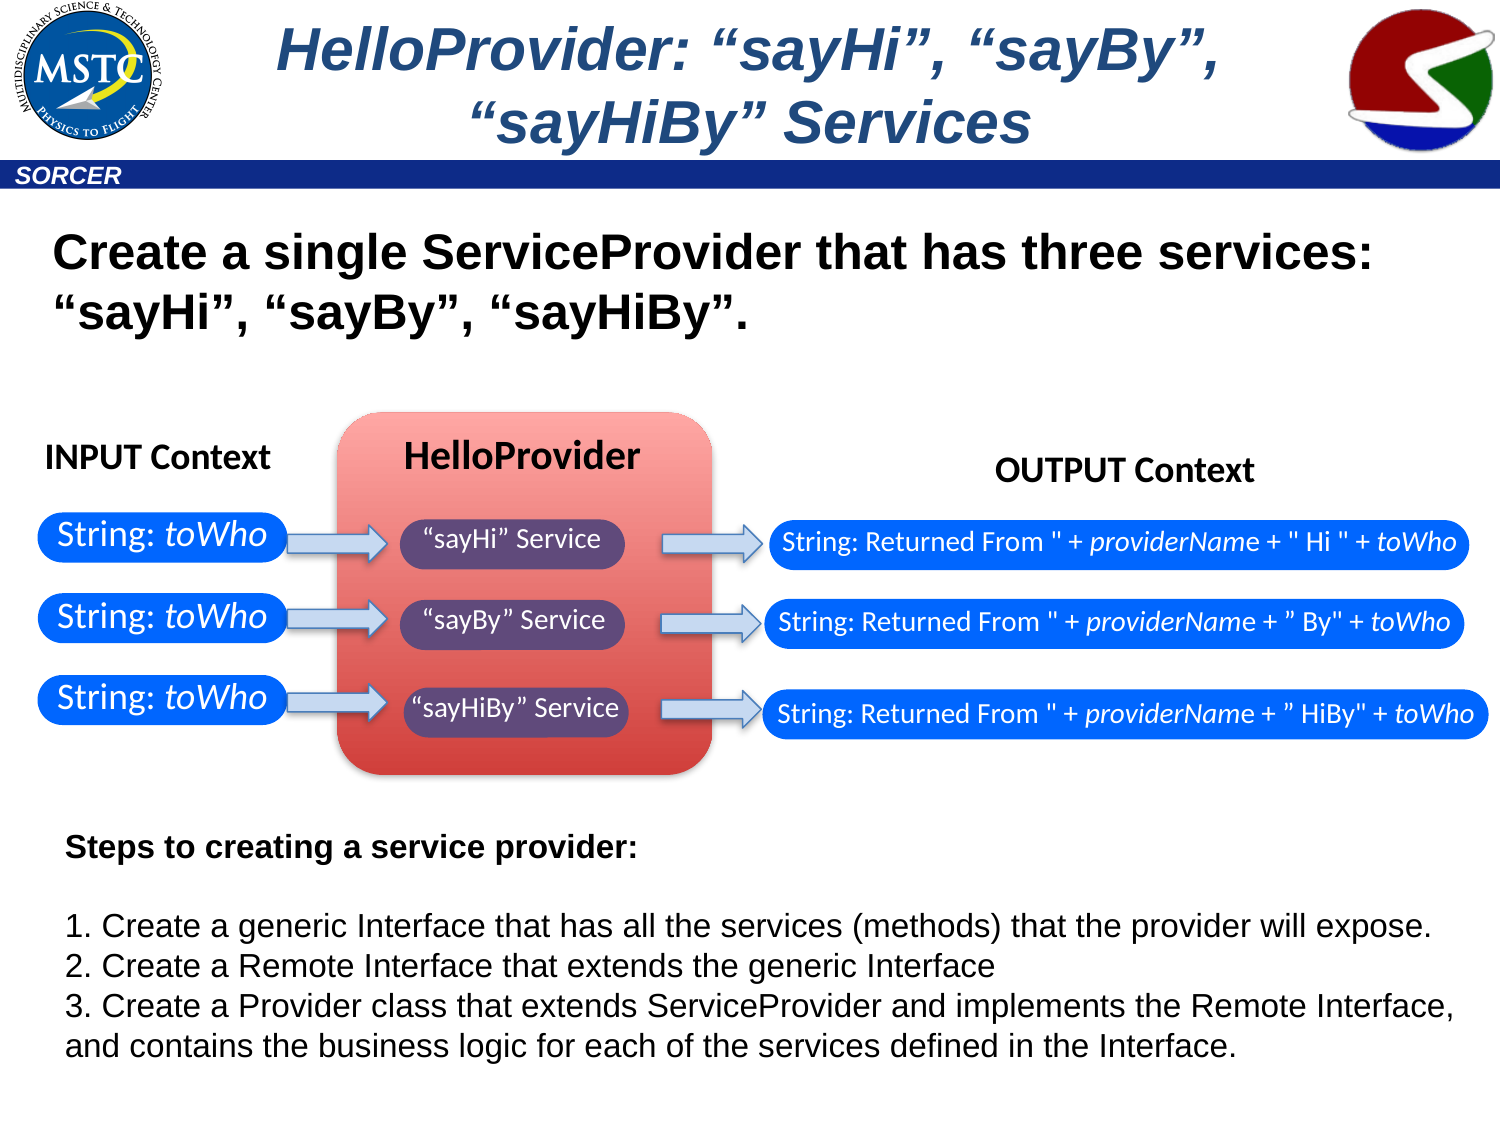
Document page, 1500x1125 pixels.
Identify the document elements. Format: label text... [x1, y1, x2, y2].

text_box [660, 689, 762, 729]
text_box Steps to creating a service provider: 1. Create a generic Interface that has all the services (methods) that the provider will expose. 2. Create a Remote Interface that extends the generic Interface 3. Create a Provider class that extends ServiceProvider and implements the Remote Interface, and contains the business logic for each of the services defined in the Interface. [50, 817, 1500, 1072]
text_box [779, 565, 1460, 571]
text_box [621, 611, 625, 639]
text_box “sayHi” Service [407, 512, 617, 563]
text_box [286, 683, 389, 722]
text_box OUTPUT Context [980, 437, 1271, 498]
picture [12, 0, 163, 148]
picture [1347, 7, 1495, 154]
text_box [286, 524, 389, 564]
text_box [283, 523, 288, 537]
text_box [661, 524, 764, 564]
text_box Create a single ServiceProvider that has three services: “sayHi”, “sayBy”, “sayHiBy”. [37, 212, 1413, 348]
text_box [399, 527, 407, 562]
text_box [411, 731, 621, 738]
text_box [660, 604, 762, 644]
text_box “sayBy” Service [406, 593, 621, 643]
text_box String: Returned From " + providerName + " Hi " + toWho [767, 514, 1480, 565]
text_box [776, 645, 1453, 649]
text_box HelloProvider [389, 420, 656, 485]
text_box [408, 526, 625, 570]
text_box [283, 685, 287, 695]
text_box [407, 643, 618, 651]
title HelloProvider: “sayHi”, “sayBy”, “sayHiBy” Services [225, 2, 1275, 164]
text_box String: toWho [42, 664, 283, 725]
text_box String: toWho [42, 501, 283, 562]
text_box String: Returned From " + providerName + ” HiBy" + toWho [762, 686, 1500, 737]
text_box [286, 599, 389, 639]
text_box “sayHiBy” Service [395, 680, 635, 731]
text_box [37, 523, 42, 552]
text_box [37, 685, 42, 715]
text_box [337, 412, 713, 775]
text_box [37, 604, 42, 632]
text_box [399, 608, 406, 642]
text_box String: toWho [42, 583, 283, 644]
text_box INPUT Context [29, 424, 287, 485]
text_box String: Returned From " + providerName + ” By" + toWho [763, 594, 1477, 645]
